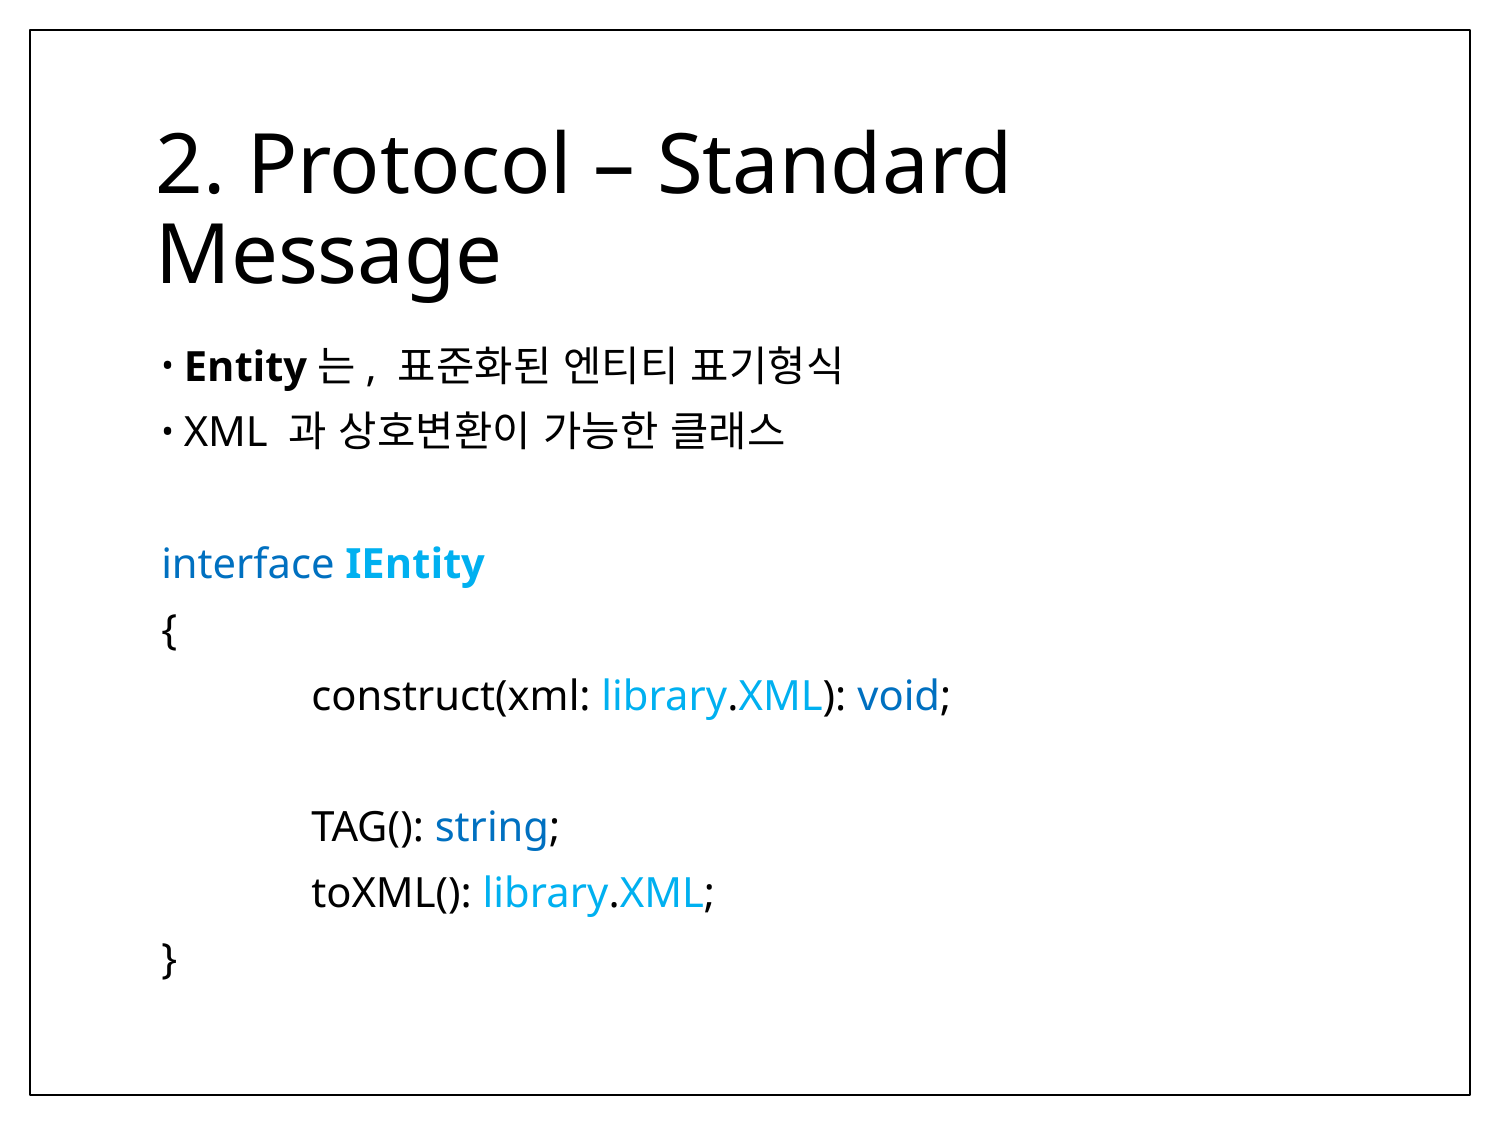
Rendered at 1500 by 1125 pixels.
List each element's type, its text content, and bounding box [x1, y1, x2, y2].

title 2. Protocol – Standard Message [140, 99, 1356, 323]
list Entity는, 표준화된 엔티티 표기형식 XML 과 상호변환이 가능한 클래스 interface IEntity { construct(xml: library.XML): void; TAG(): string; toXML(): library.XML; } [140, 337, 1356, 1000]
